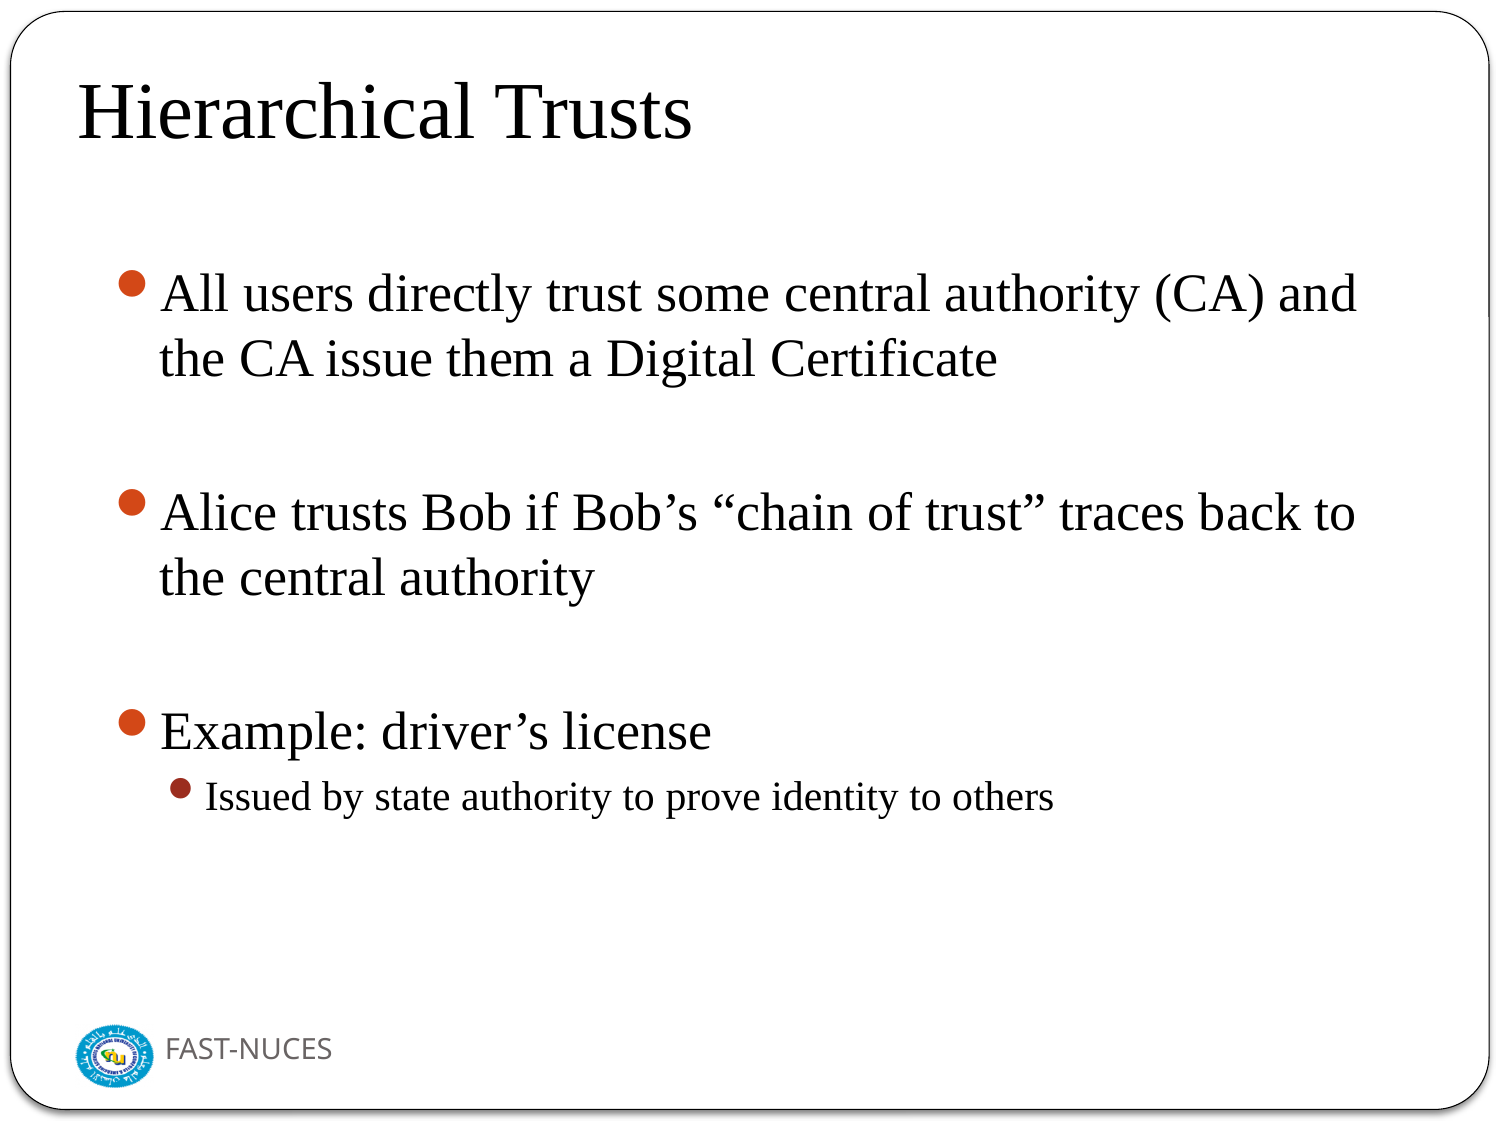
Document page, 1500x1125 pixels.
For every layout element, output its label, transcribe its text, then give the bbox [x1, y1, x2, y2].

title Hierarchical Trusts [62, 50, 1338, 171]
picture [123, 1060, 154, 1088]
picture [91, 1038, 138, 1075]
footer FAST-NUCES [150, 1012, 800, 1088]
picture [74, 1024, 154, 1088]
list All users directly trust some central authority (CA) and the CA issue them a Digital Certificate Alice trusts Bob if Bob’s “chain of trust” traces back to the central authority Example: driver’s license Issued by state authority to prove identity to others [99, 249, 1375, 1000]
